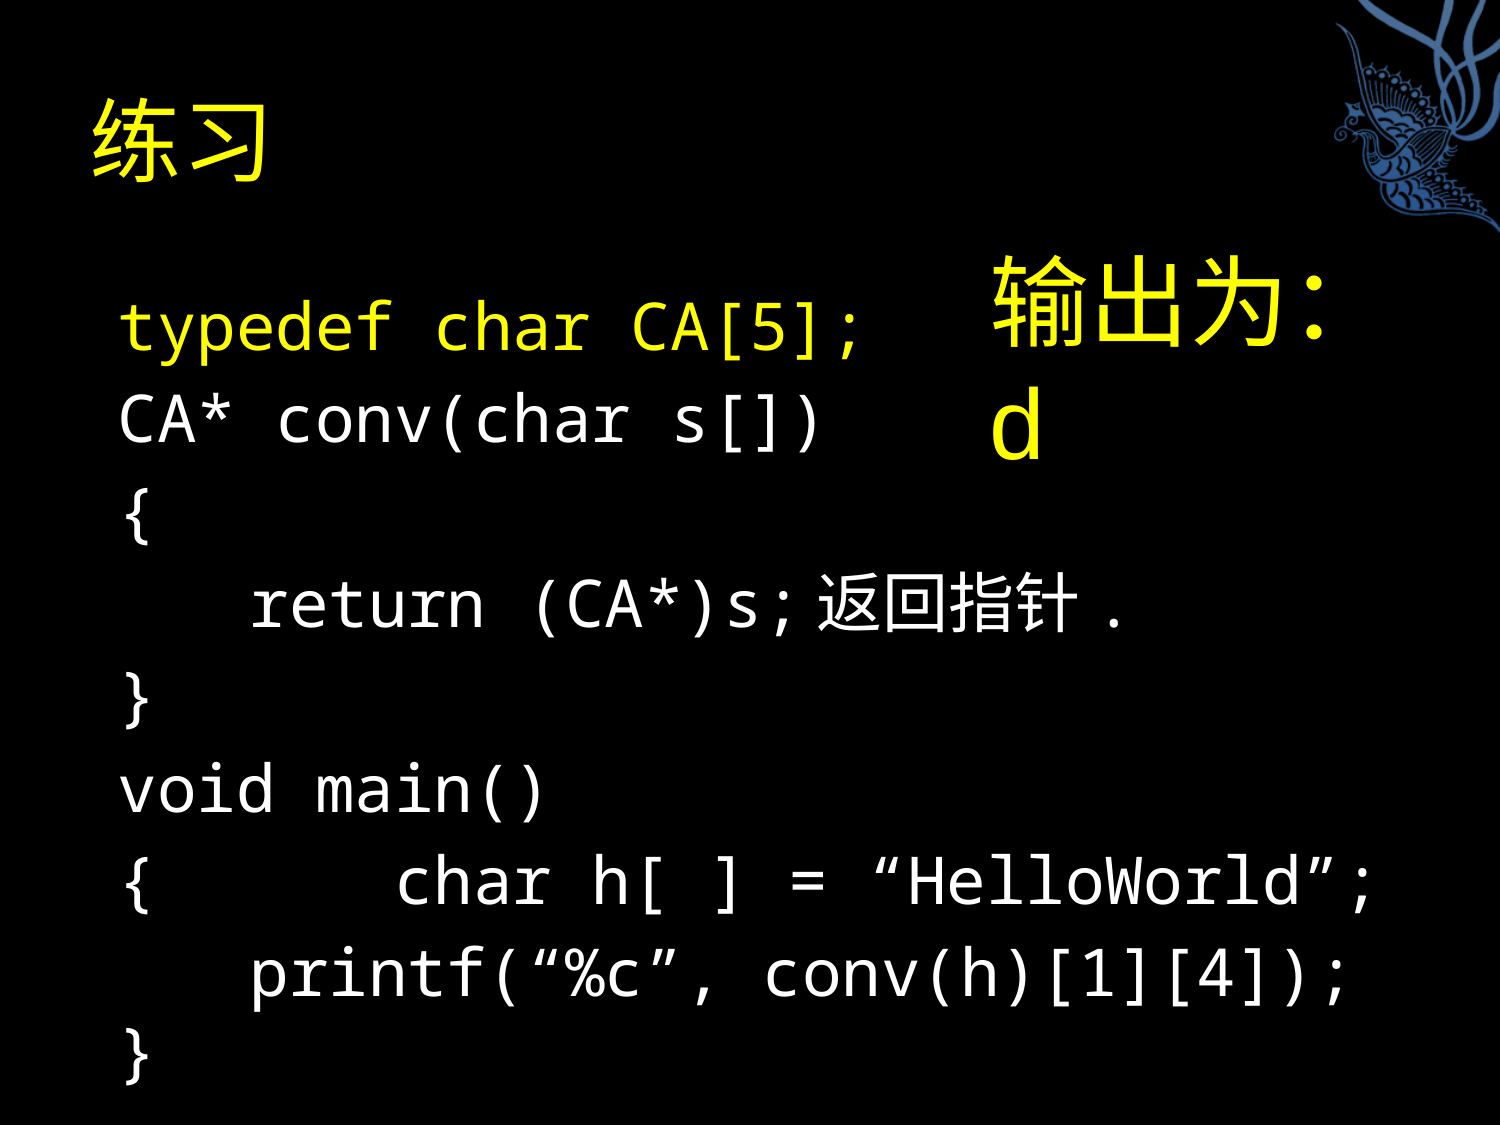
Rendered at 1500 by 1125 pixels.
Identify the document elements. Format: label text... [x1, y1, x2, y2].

text_box 输出为：d [974, 232, 1408, 488]
list typedef char CA[5]; CA* conv(char s[]) { return (CA*)s;返回指针. } void main() { char h[ ] = “HelloWorld”; printf(“%c”, conv(h)[1][4]); } [103, 277, 1397, 1125]
title 练习 [75, 45, 1351, 233]
